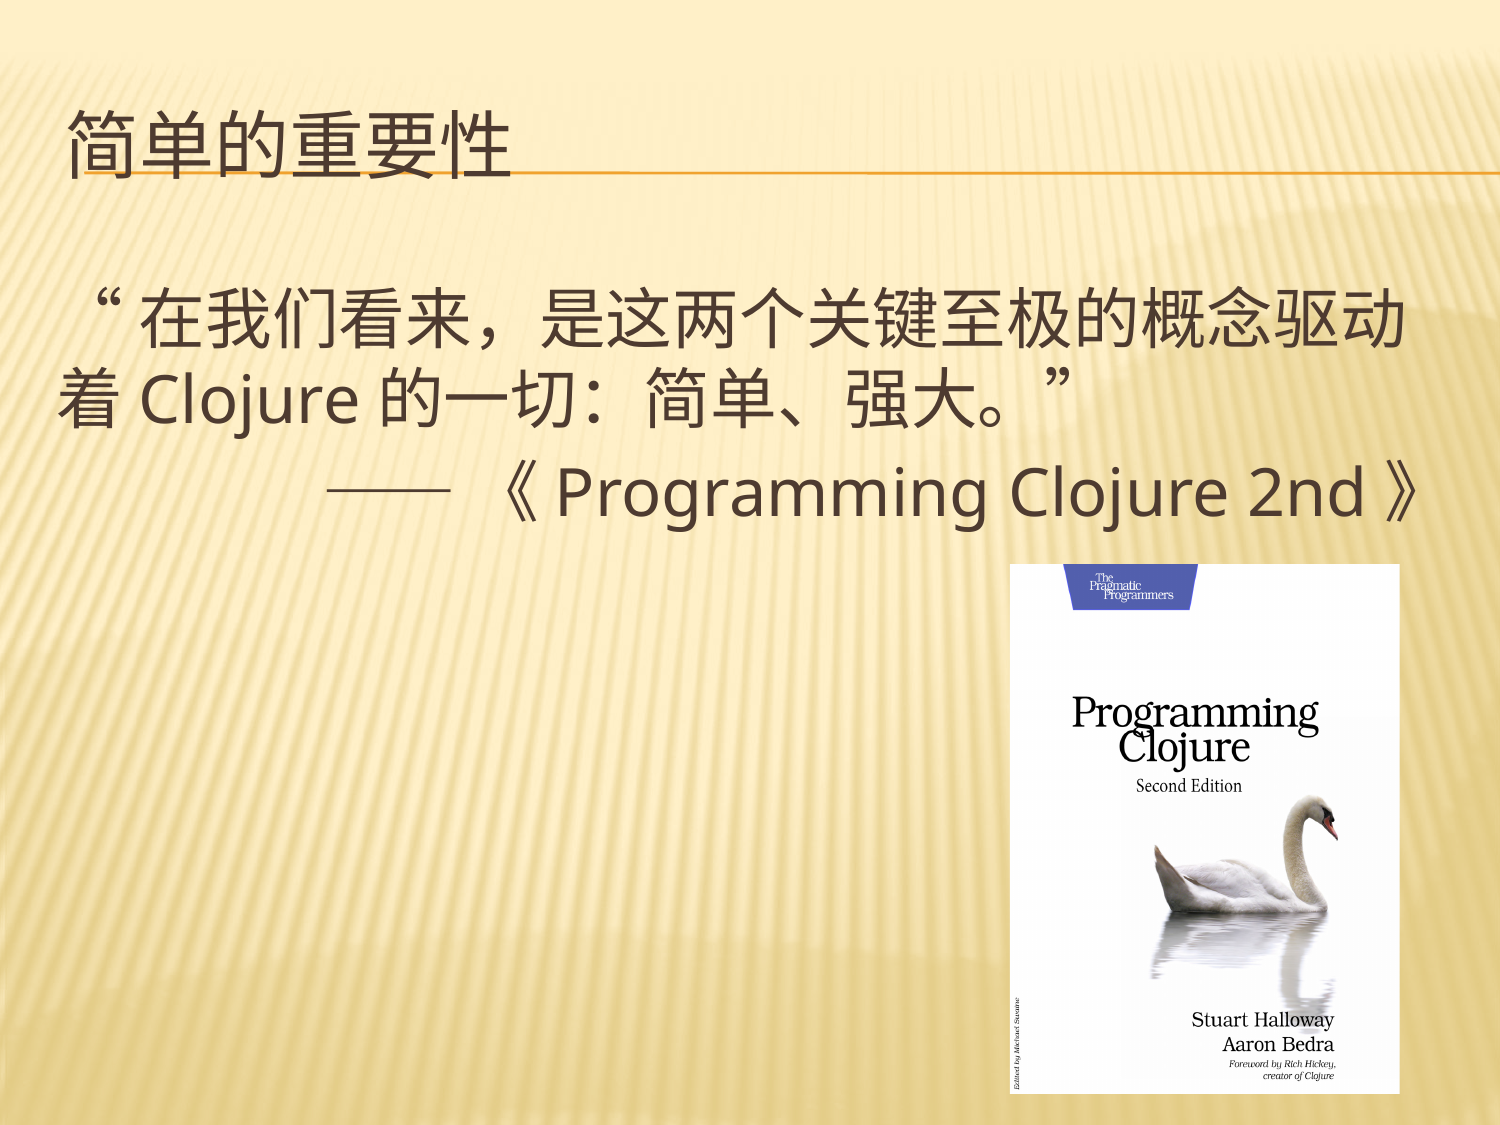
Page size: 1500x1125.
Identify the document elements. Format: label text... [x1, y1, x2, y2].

picture [1009, 564, 1400, 1095]
title 简单的重要性 [50, 75, 1475, 213]
list “在我们看来，是这两个关键至极的概念驱动着Clojure的一切：简单、强大。” ——《Programming Clojure 2nd》 [41, 269, 1467, 693]
